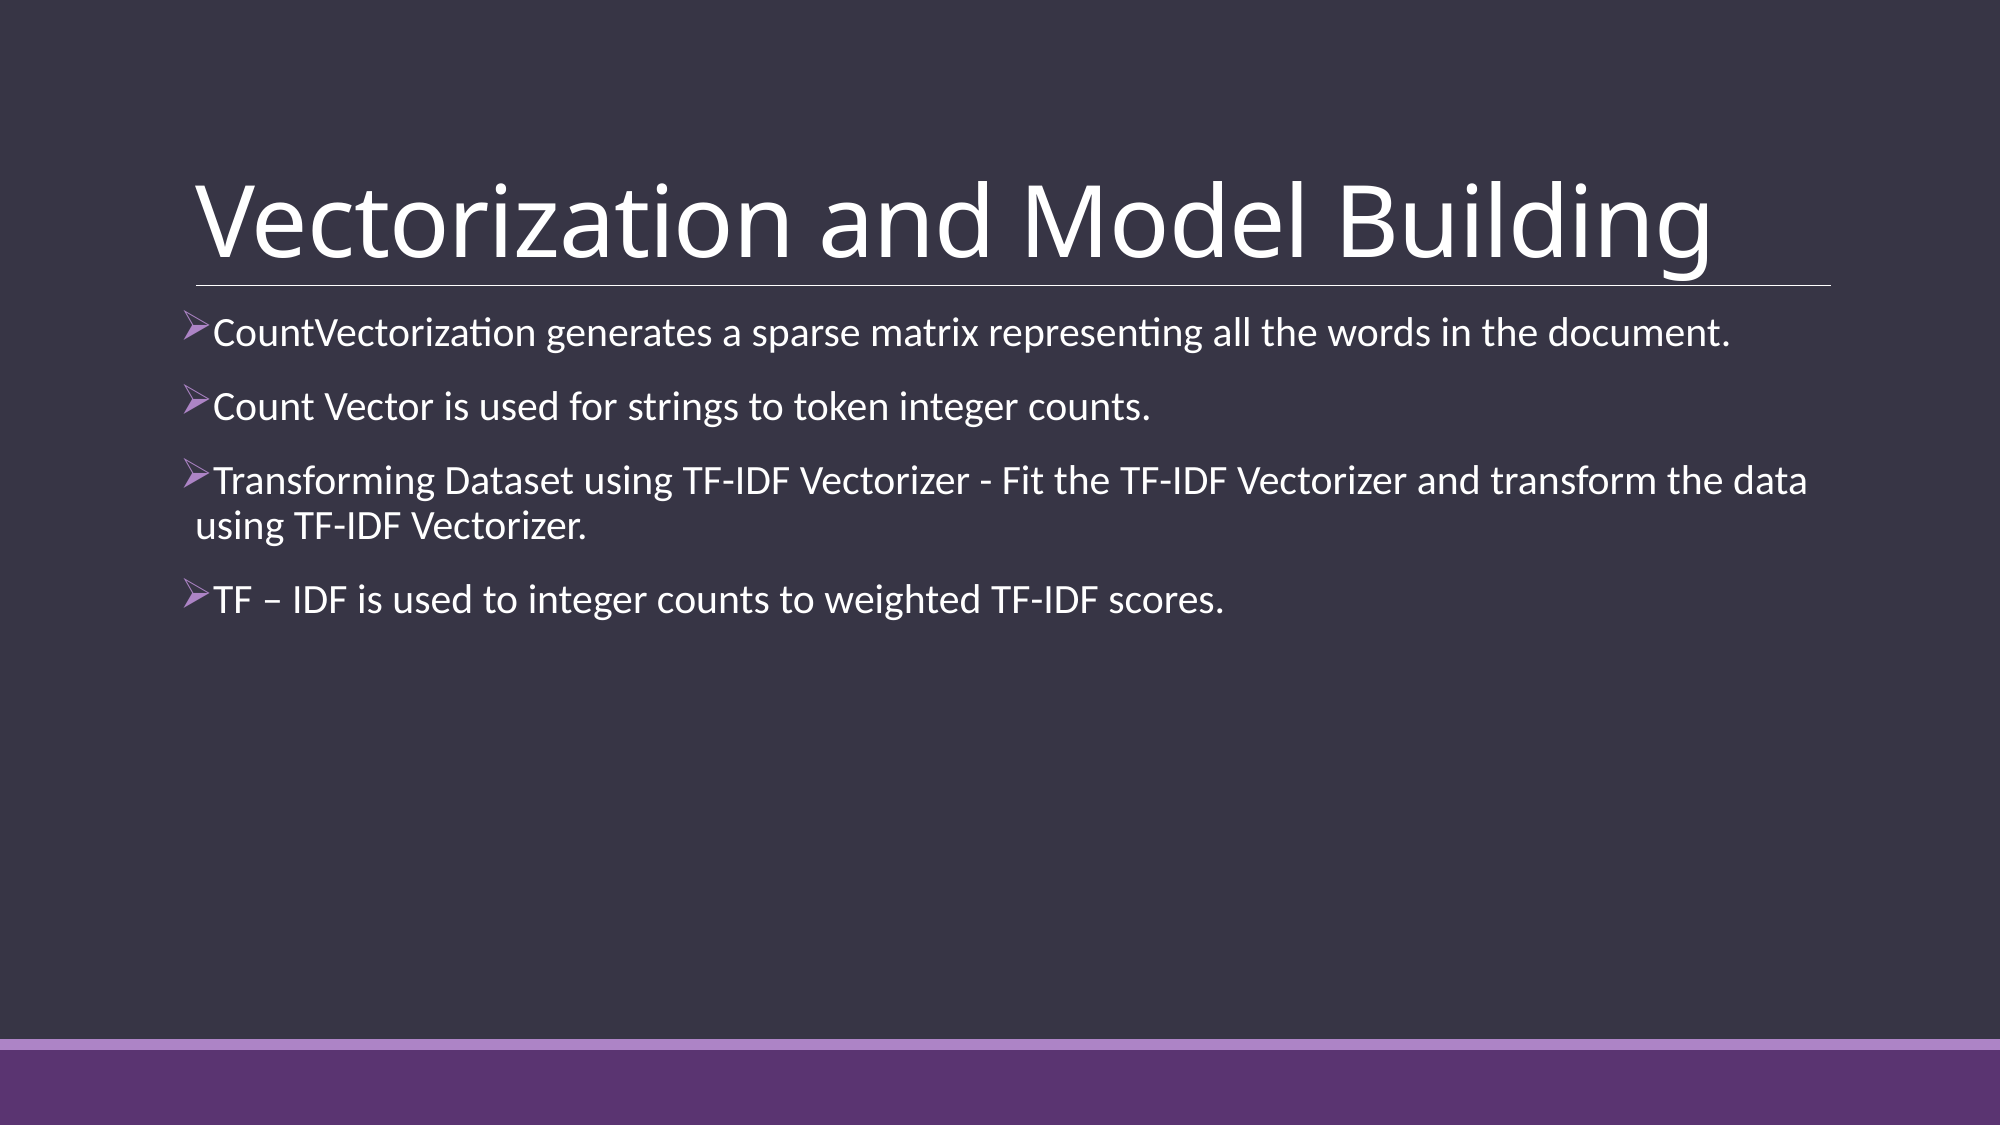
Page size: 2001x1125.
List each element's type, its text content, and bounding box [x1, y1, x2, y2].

list CountVectorization generates a sparse matrix representing all the words in the document. Count Vector is used for strings to token integer counts. Transforming Dataset using TF-IDF Vectorizer - Fit the TF-IDF Vectorizer and transform the data using TF-IDF Vectorizer. TF – IDF is used to integer counts to weighted TF-IDF scores. [180, 302, 1830, 963]
title Vectorization and Model Building [180, 47, 1830, 285]
